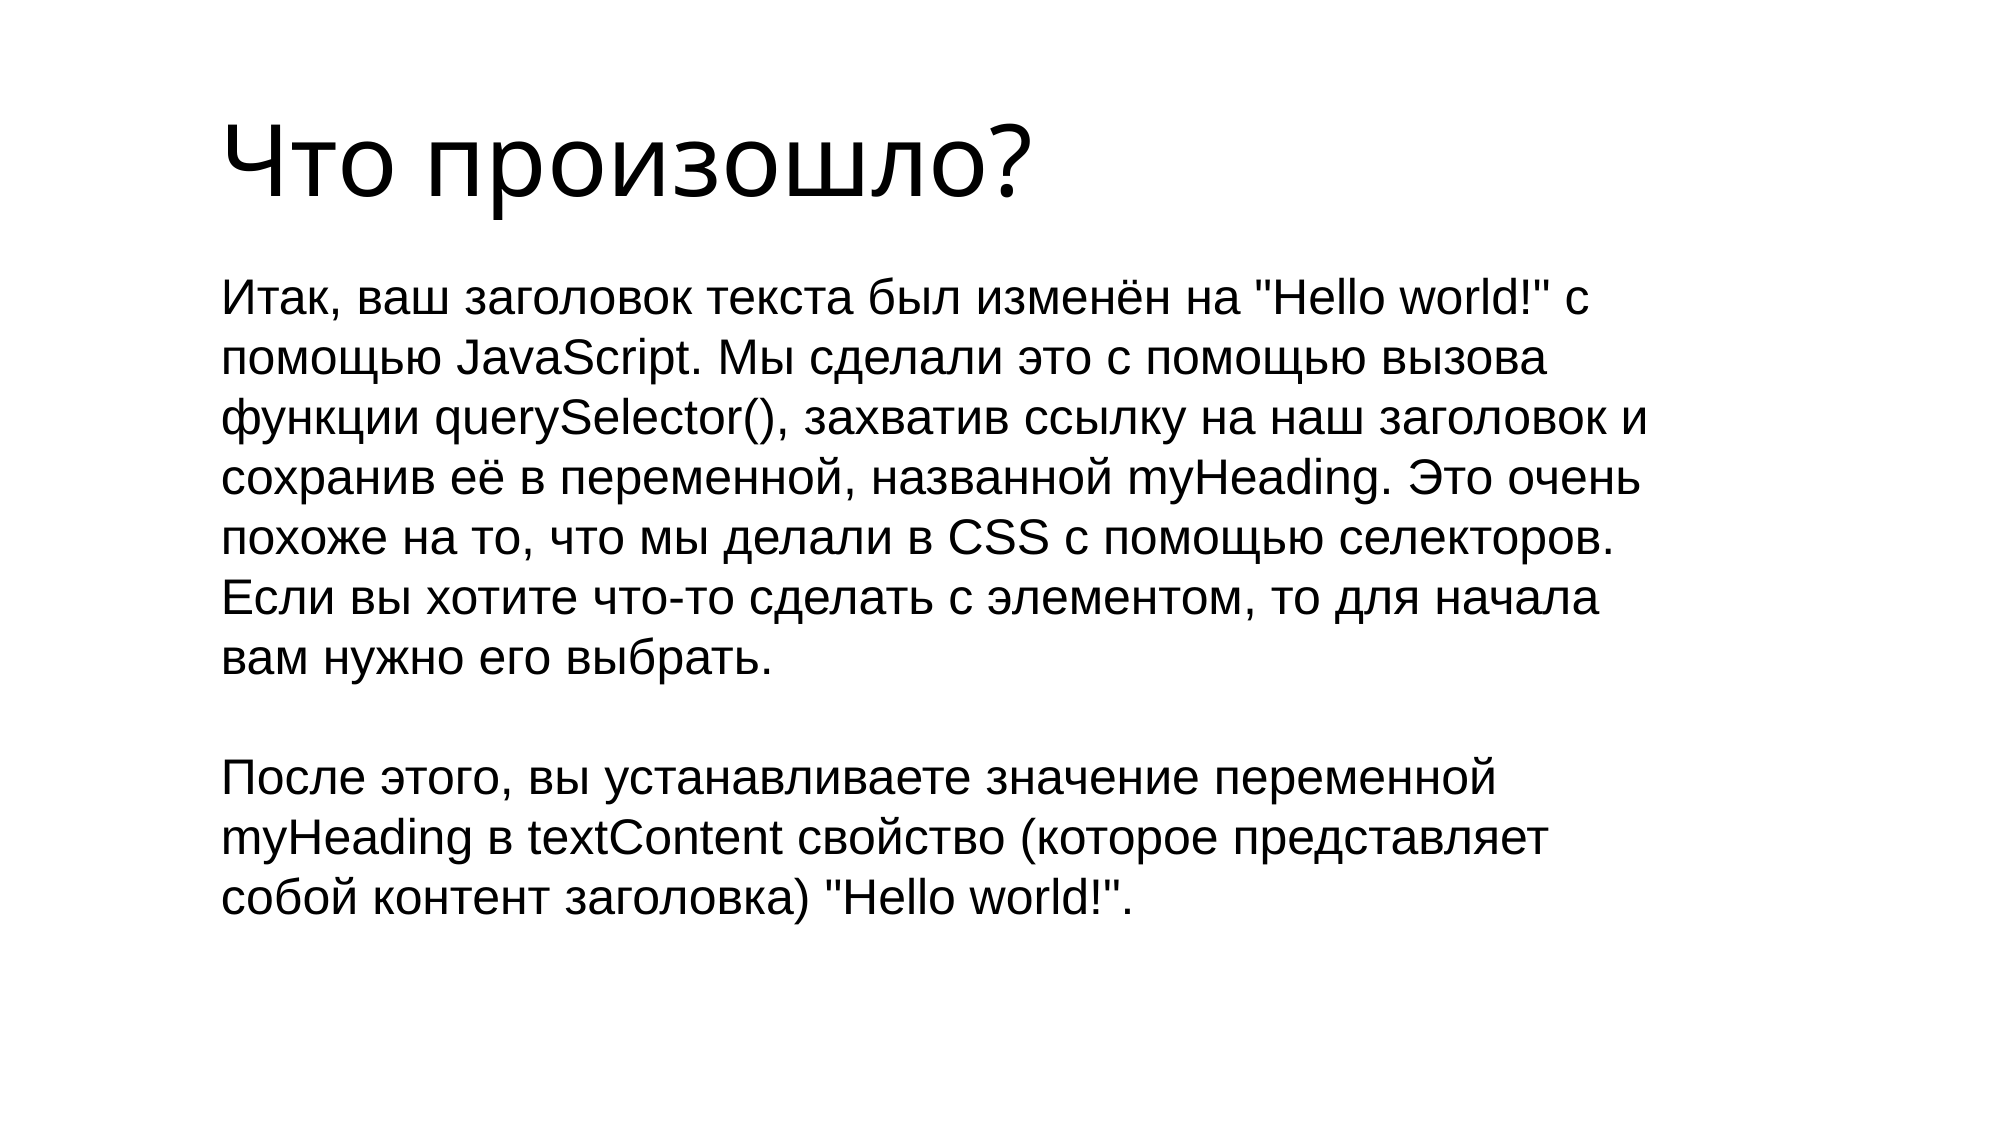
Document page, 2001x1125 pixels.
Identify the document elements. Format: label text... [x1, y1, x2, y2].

subtitle Итак, ваш заголовок текста был изменён на "Hello world!" с помощью JavaScript. Мы сделали это с помощью вызова функции querySelector(), захватив ссылку на наш заголовок и сохранив её в переменной, названной myHeading. Это очень похоже на то, что мы делали в CSS с помощью селекторов. Если вы хотите что-то сделать с элементом, то для начала вам нужно его выбрать. После этого, вы устанавливаете значение переменной myHeading в textContent свойство (которое представляет собой контент заголовка) "Hello world!". [206, 257, 1707, 941]
title Что произошло? [206, 55, 1707, 226]
